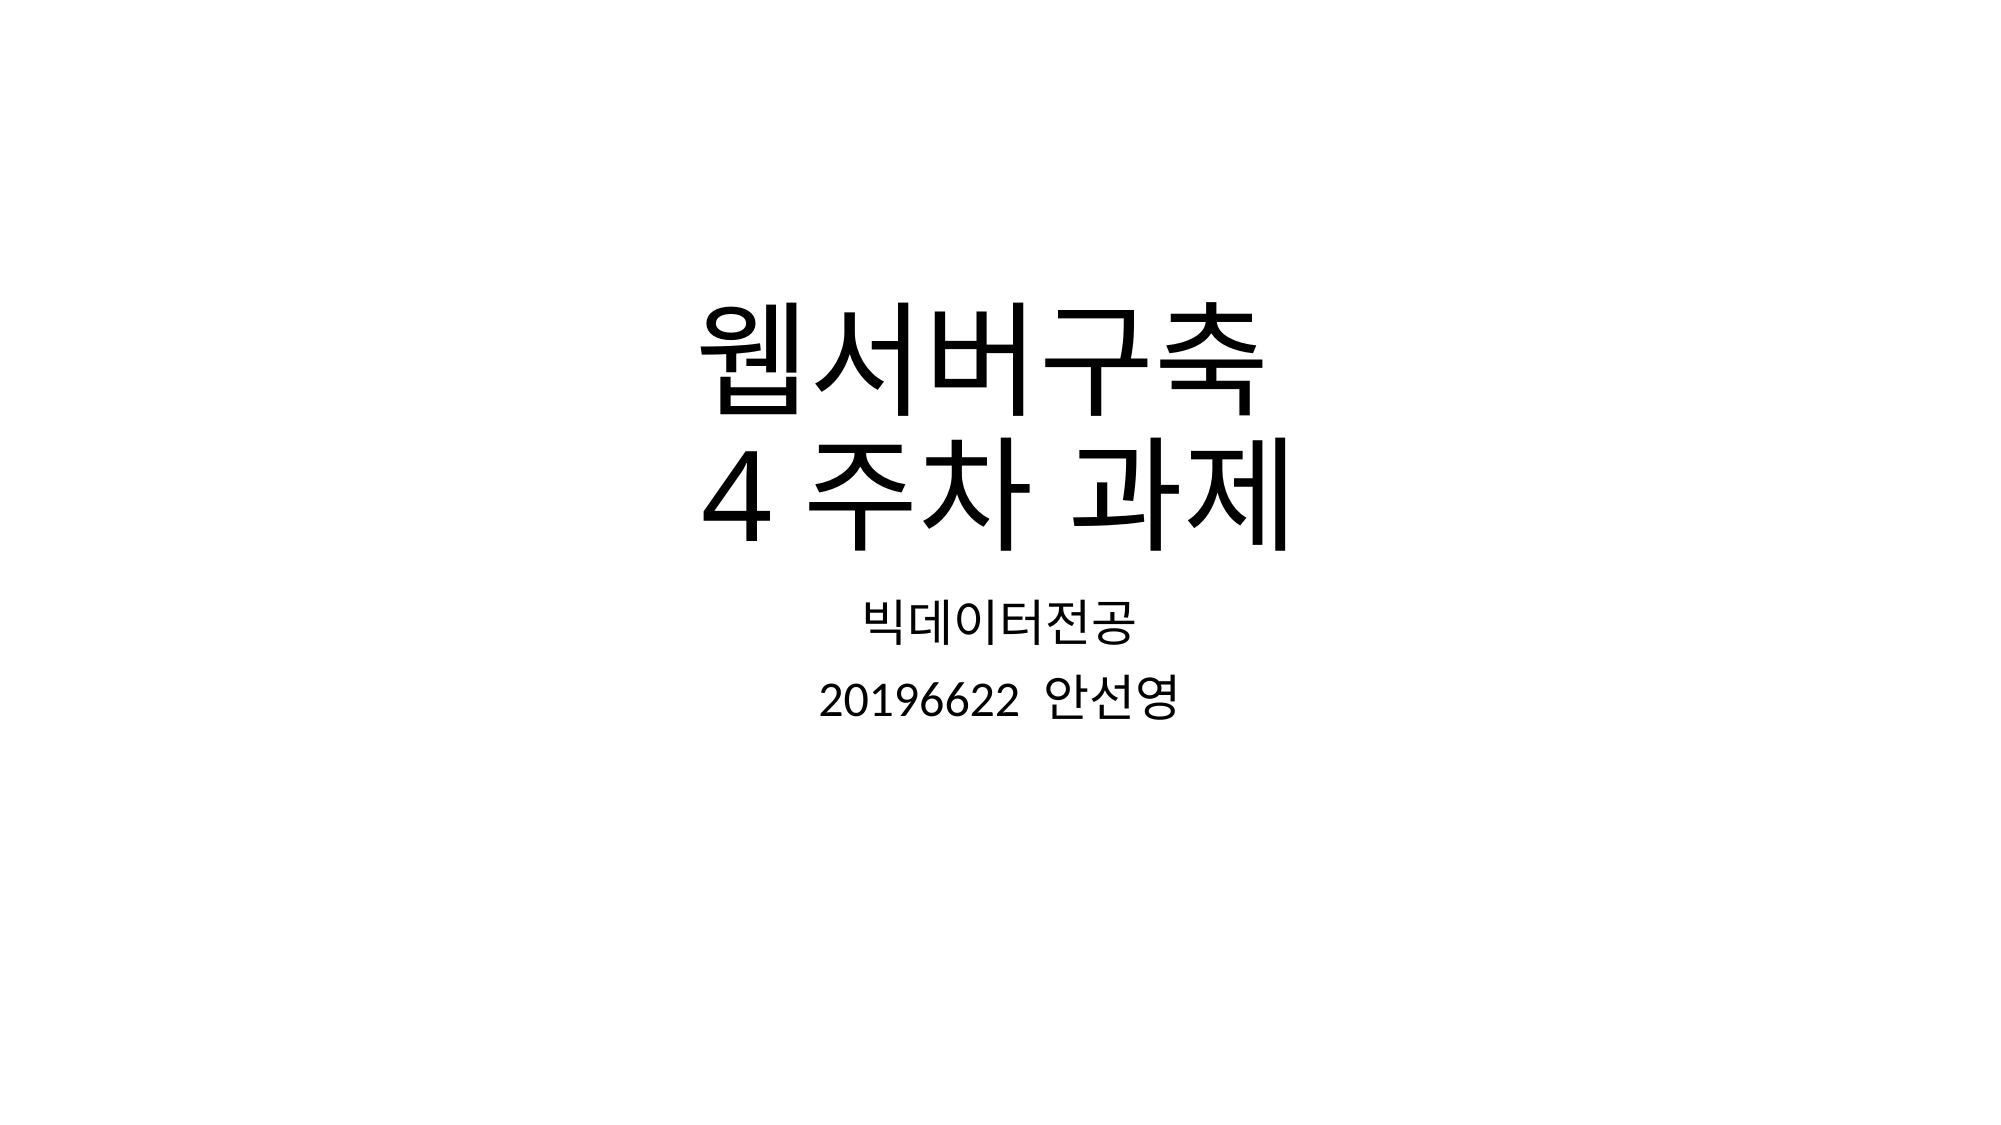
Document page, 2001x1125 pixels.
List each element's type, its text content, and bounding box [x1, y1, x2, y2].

title 웹서버구축 4주차 과제 [249, 184, 1750, 576]
subtitle 빅데이터전공 20196622 안선영 [249, 590, 1750, 863]
